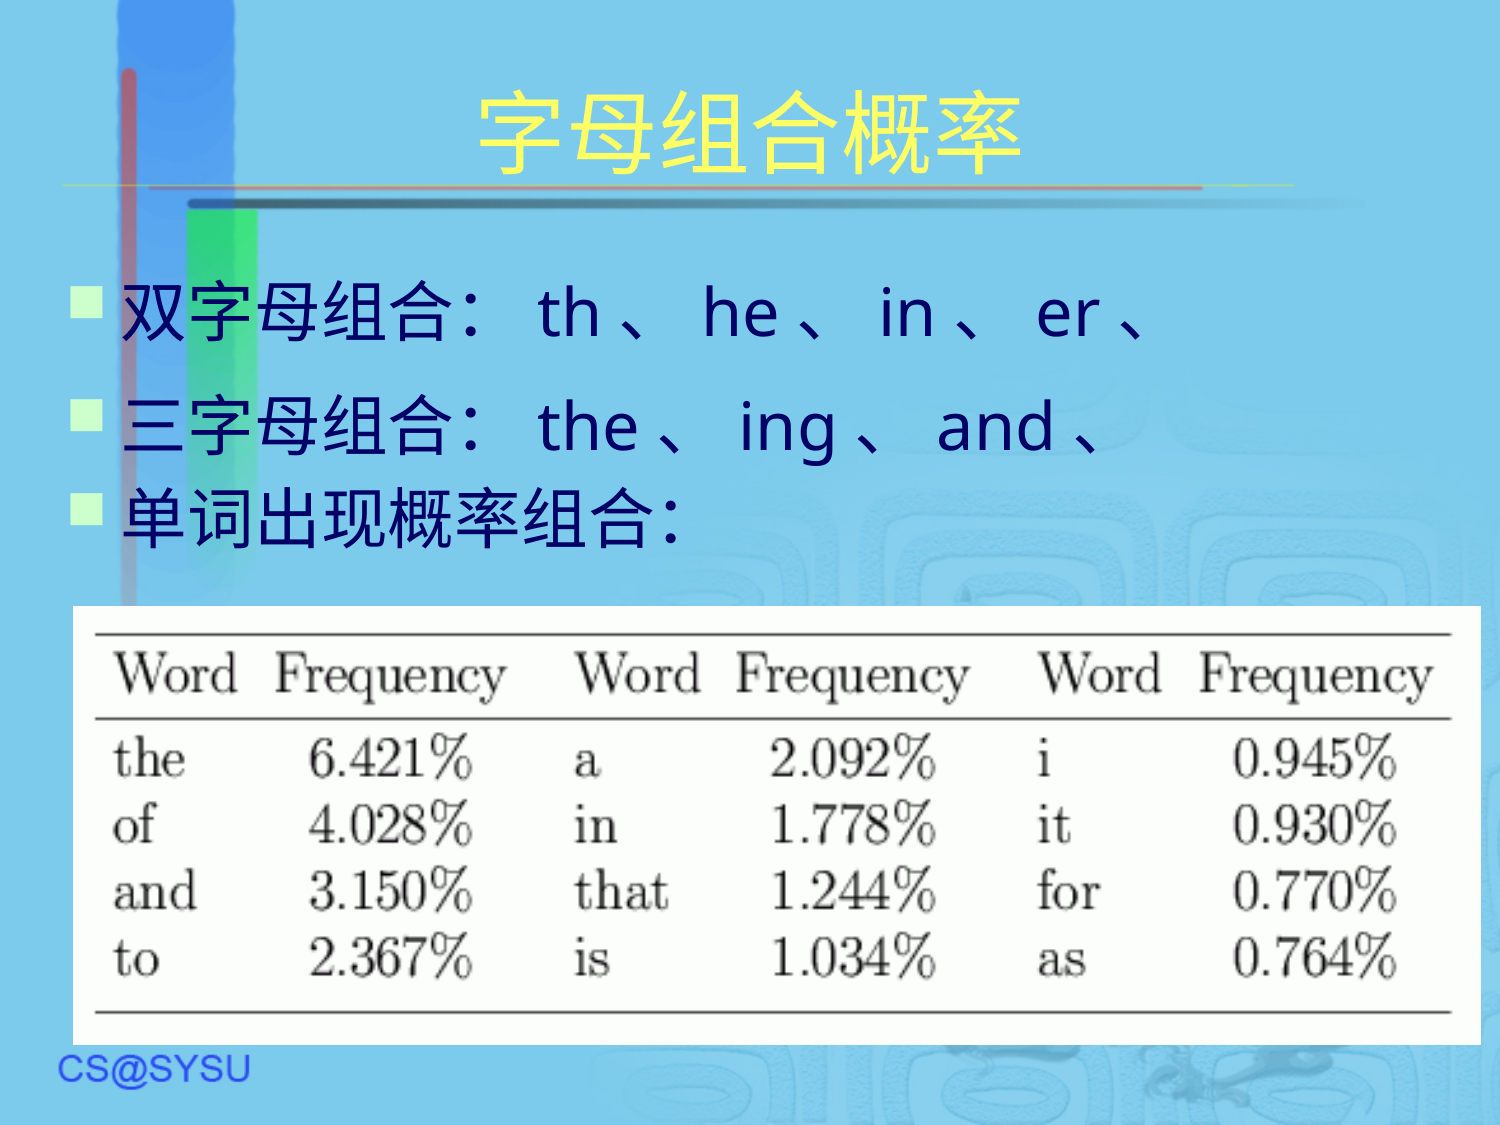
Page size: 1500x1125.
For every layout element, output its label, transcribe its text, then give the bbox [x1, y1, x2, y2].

title 字母组合概率 [49, 37, 1451, 226]
picture [0, 0, 1500, 1125]
list 双字母组合：th、he、in、er、 三字母组合：the、ing、and、 单词出现概率组合： [49, 262, 1451, 1001]
